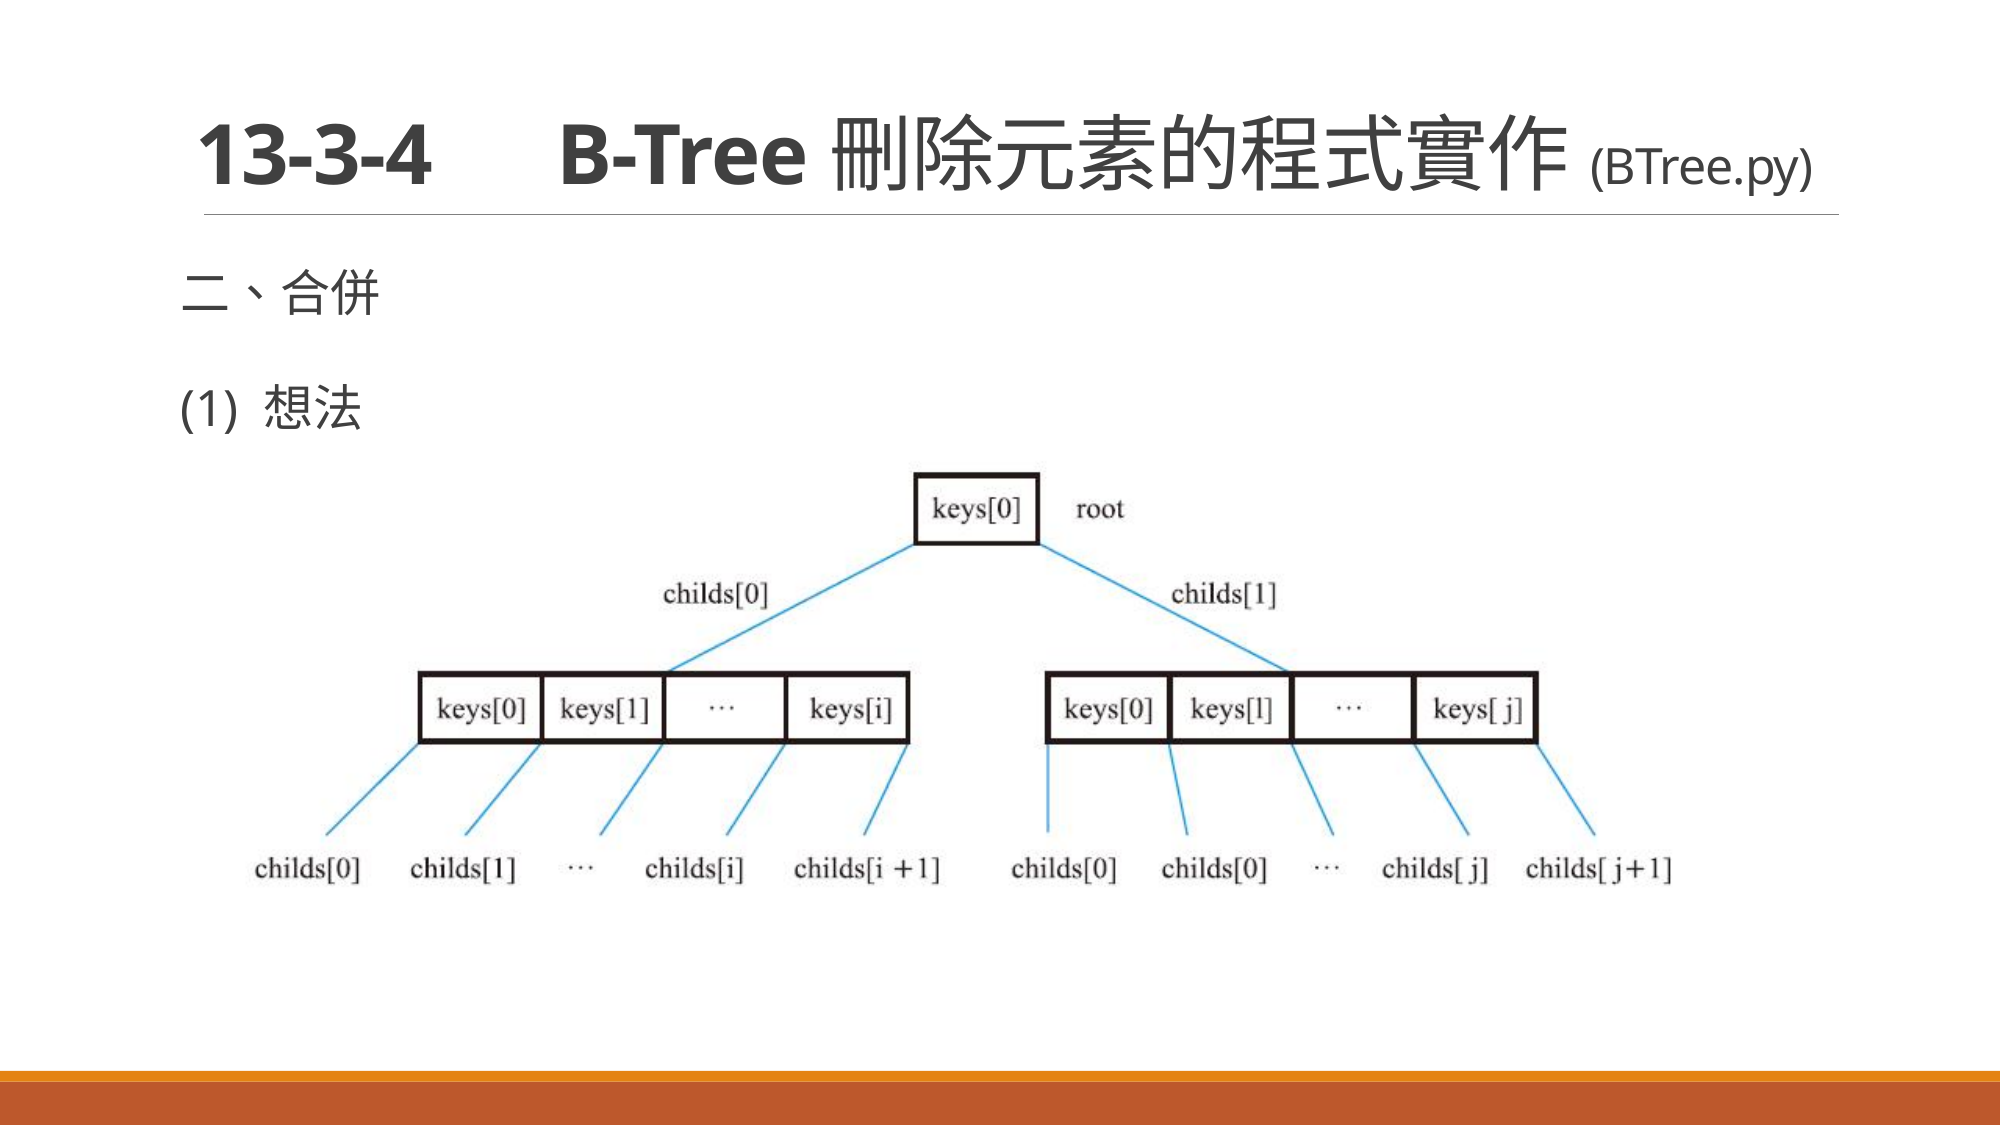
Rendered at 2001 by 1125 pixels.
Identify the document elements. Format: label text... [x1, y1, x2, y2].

list 二、合併 (1) 想法 以根節點root的合併為例，合併後高度減1，如下圖。 [180, 224, 1830, 1033]
picture [220, 448, 1694, 895]
title 13-3-4 B-Tree刪除元素的程式實作(BTree.py) [180, 47, 1830, 209]
